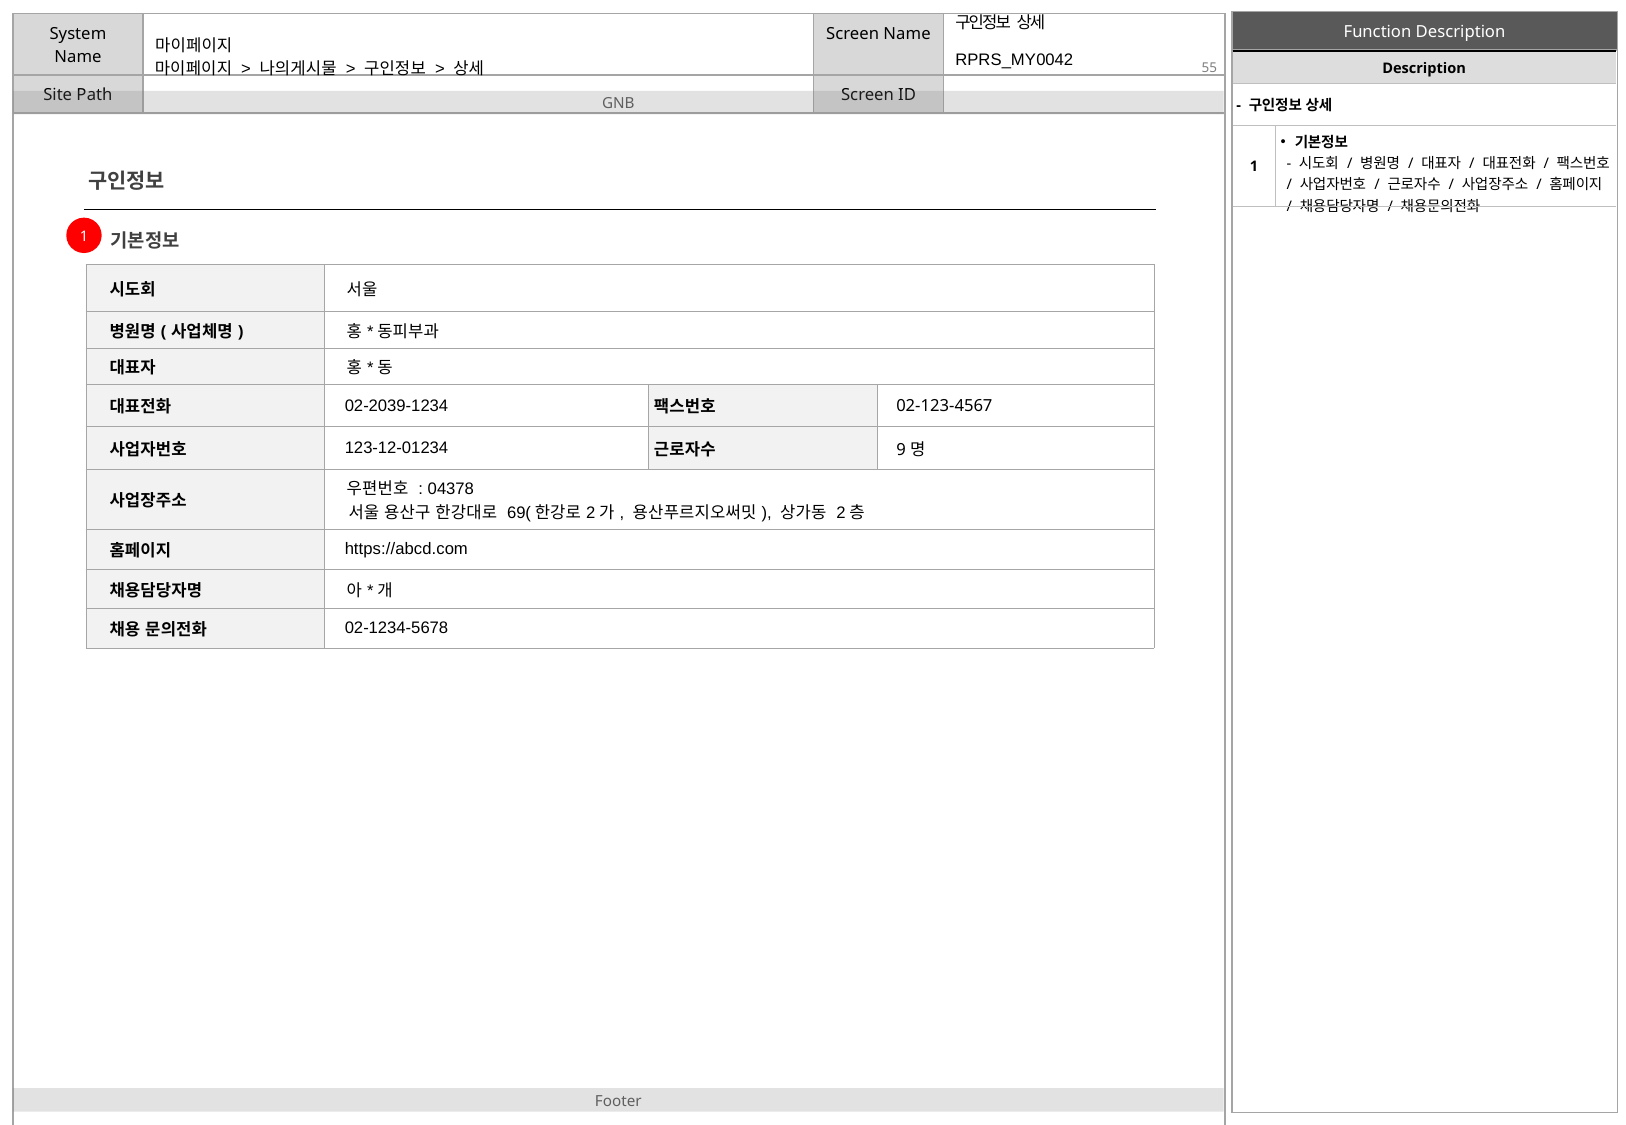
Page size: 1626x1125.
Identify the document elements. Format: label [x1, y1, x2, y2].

table_cell [325, 349, 1154, 384]
table_cell [87, 385, 324, 426]
table_cell [1233, 126, 1275, 206]
table_cell [649, 427, 877, 469]
table_cell [325, 427, 648, 469]
table_cell [87, 530, 324, 569]
table_cell [325, 312, 1154, 348]
table_cell [325, 470, 1154, 529]
title [143, 52, 813, 87]
table_cell [87, 349, 324, 384]
table_cell [1276, 126, 1616, 206]
table_cell [87, 312, 324, 348]
table_cell [325, 609, 1154, 648]
list [943, 14, 1227, 87]
table_cell [325, 570, 1154, 608]
table_cell [87, 570, 324, 608]
table_cell [649, 385, 877, 426]
table_cell [325, 530, 1154, 569]
table_cell [87, 427, 324, 469]
table_cell [878, 385, 1154, 426]
table_cell [1233, 84, 1616, 125]
table_cell [878, 427, 1154, 469]
text_box [66, 209, 1156, 259]
table_header [87, 265, 324, 311]
table_cell [87, 470, 324, 529]
text_box [73, 148, 269, 201]
table_header [325, 265, 1154, 311]
table_header [1233, 52, 1616, 83]
table_cell [87, 609, 324, 648]
table_cell [325, 385, 648, 426]
